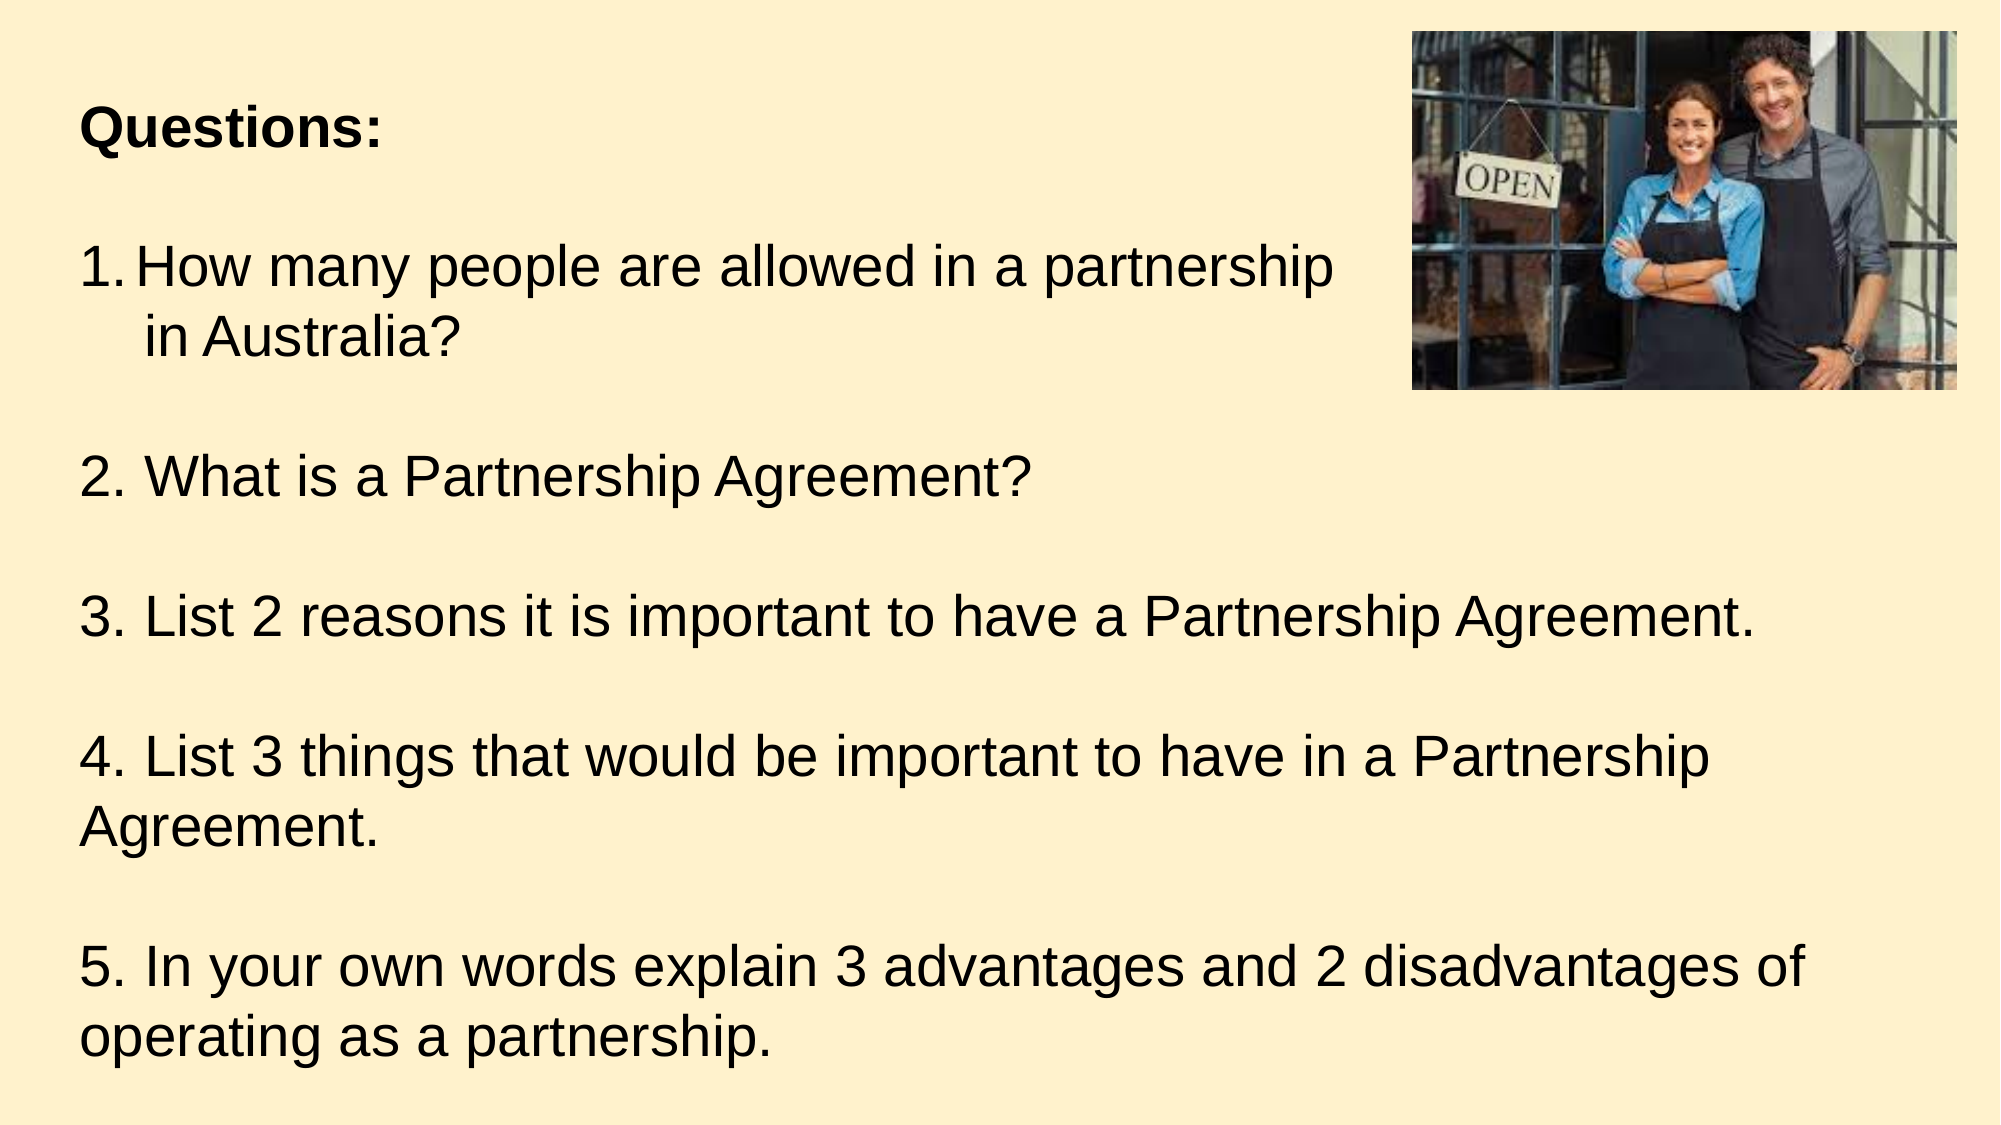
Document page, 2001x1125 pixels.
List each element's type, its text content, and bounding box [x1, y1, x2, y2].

picture [1412, 31, 1957, 390]
text_box Questions: How many people are allowed in a partnership in Australia? 2. What is a Partnership Agreement? 3. List 2 reasons it is important to have a Partnership Agreement. 4. List 3 things that would be important to have in a Partnership Agreement. 5. In your own words explain 3 advantages and 2 disadvantages of operating as a partnership. [64, 81, 1957, 1125]
